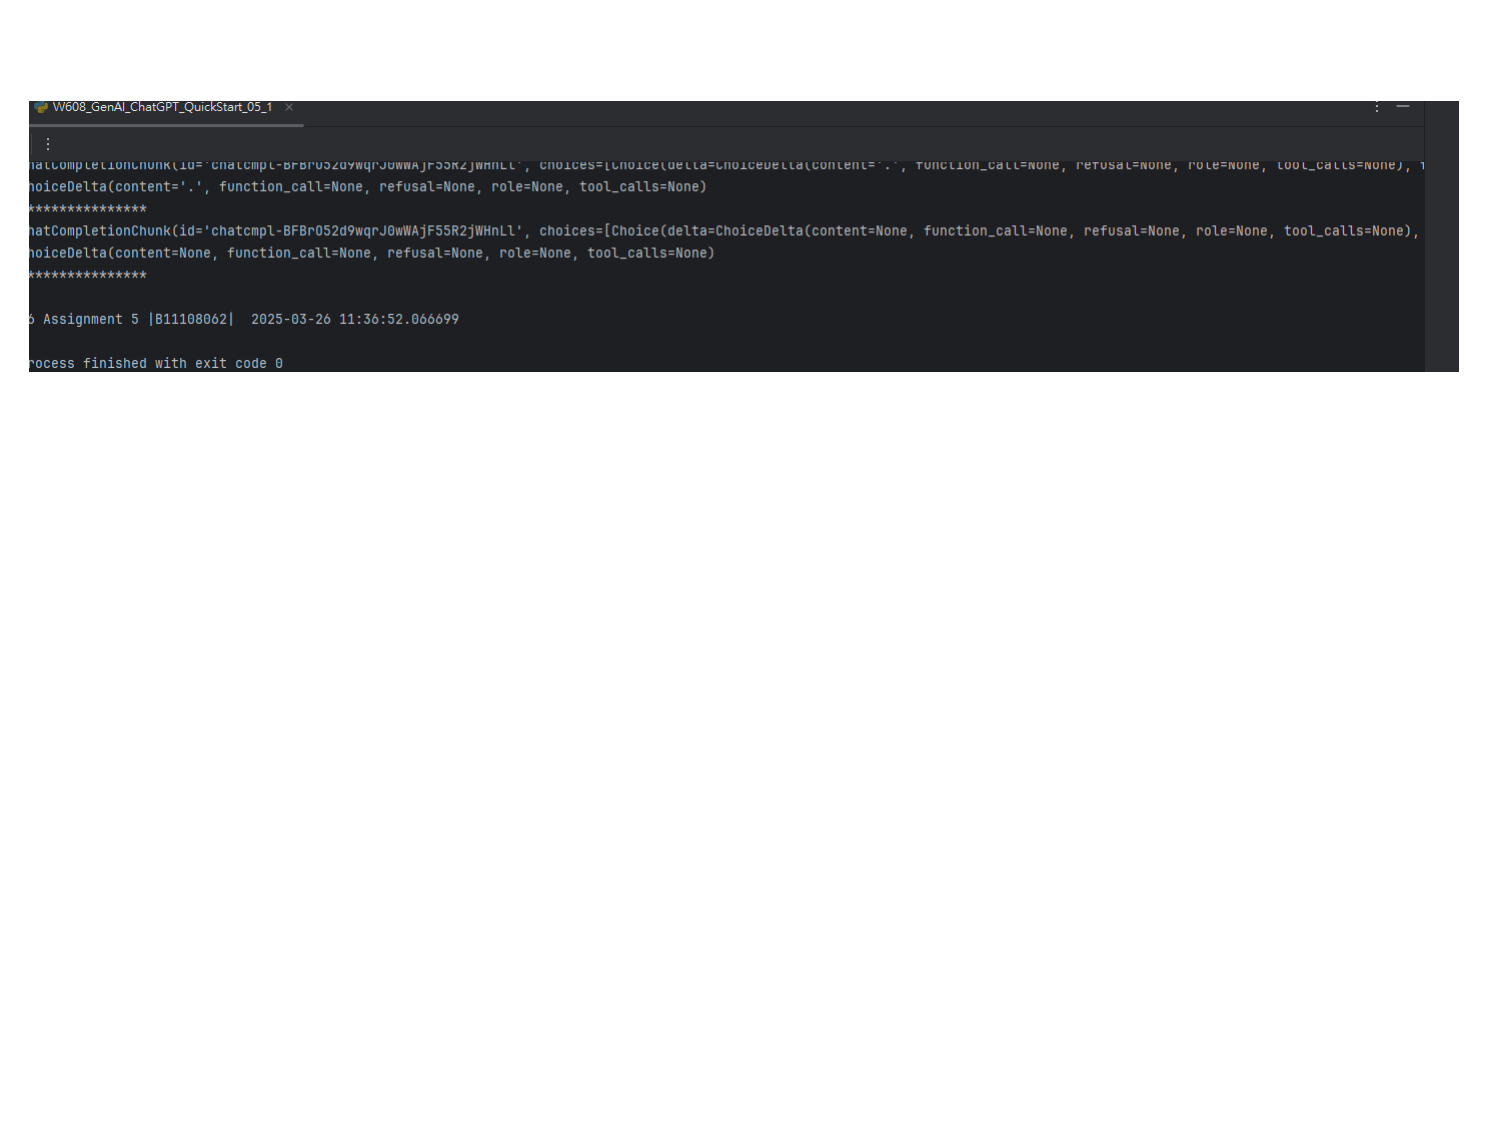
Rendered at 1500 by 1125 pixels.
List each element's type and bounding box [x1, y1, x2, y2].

picture [29, 101, 1459, 372]
